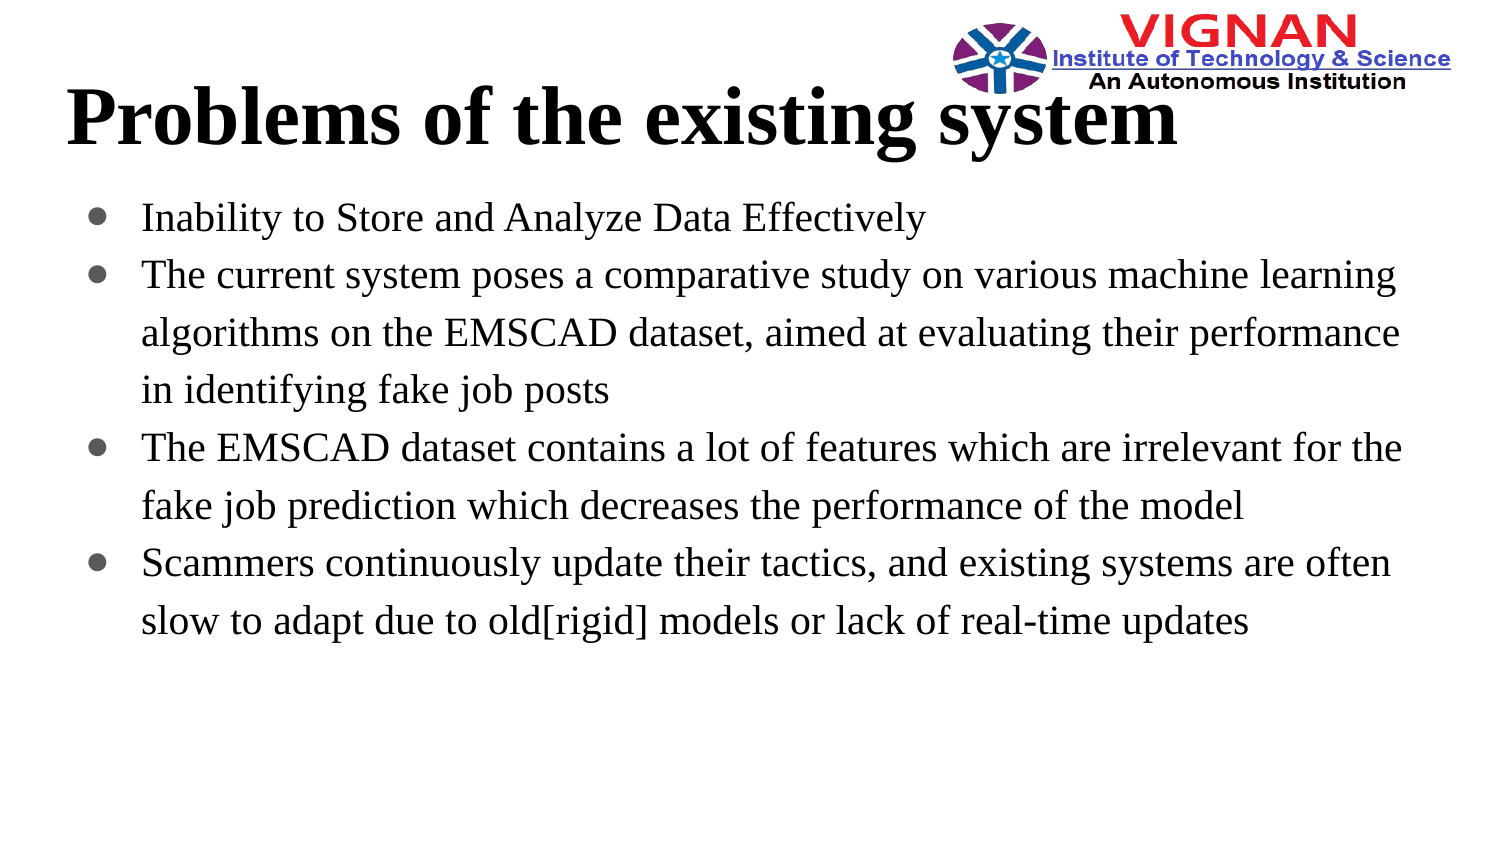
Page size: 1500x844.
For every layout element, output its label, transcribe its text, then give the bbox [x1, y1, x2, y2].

list Inability to Store and Analyze Data Effectively The current system poses a comparative study on various machine learning algorithms on the EMSCAD dataset, aimed at evaluating their performance in identifying fake job posts The EMSCAD dataset contains a lot of features which are irrelevant for the fake job prediction which decreases the performance of the model Scammers continuously update their tactics, and existing systems are often slow to adapt due to old[rigid] models or lack of real-time updates [51, 166, 1449, 783]
title Problems of the existing system [51, 46, 1449, 141]
picture [945, 12, 1460, 101]
